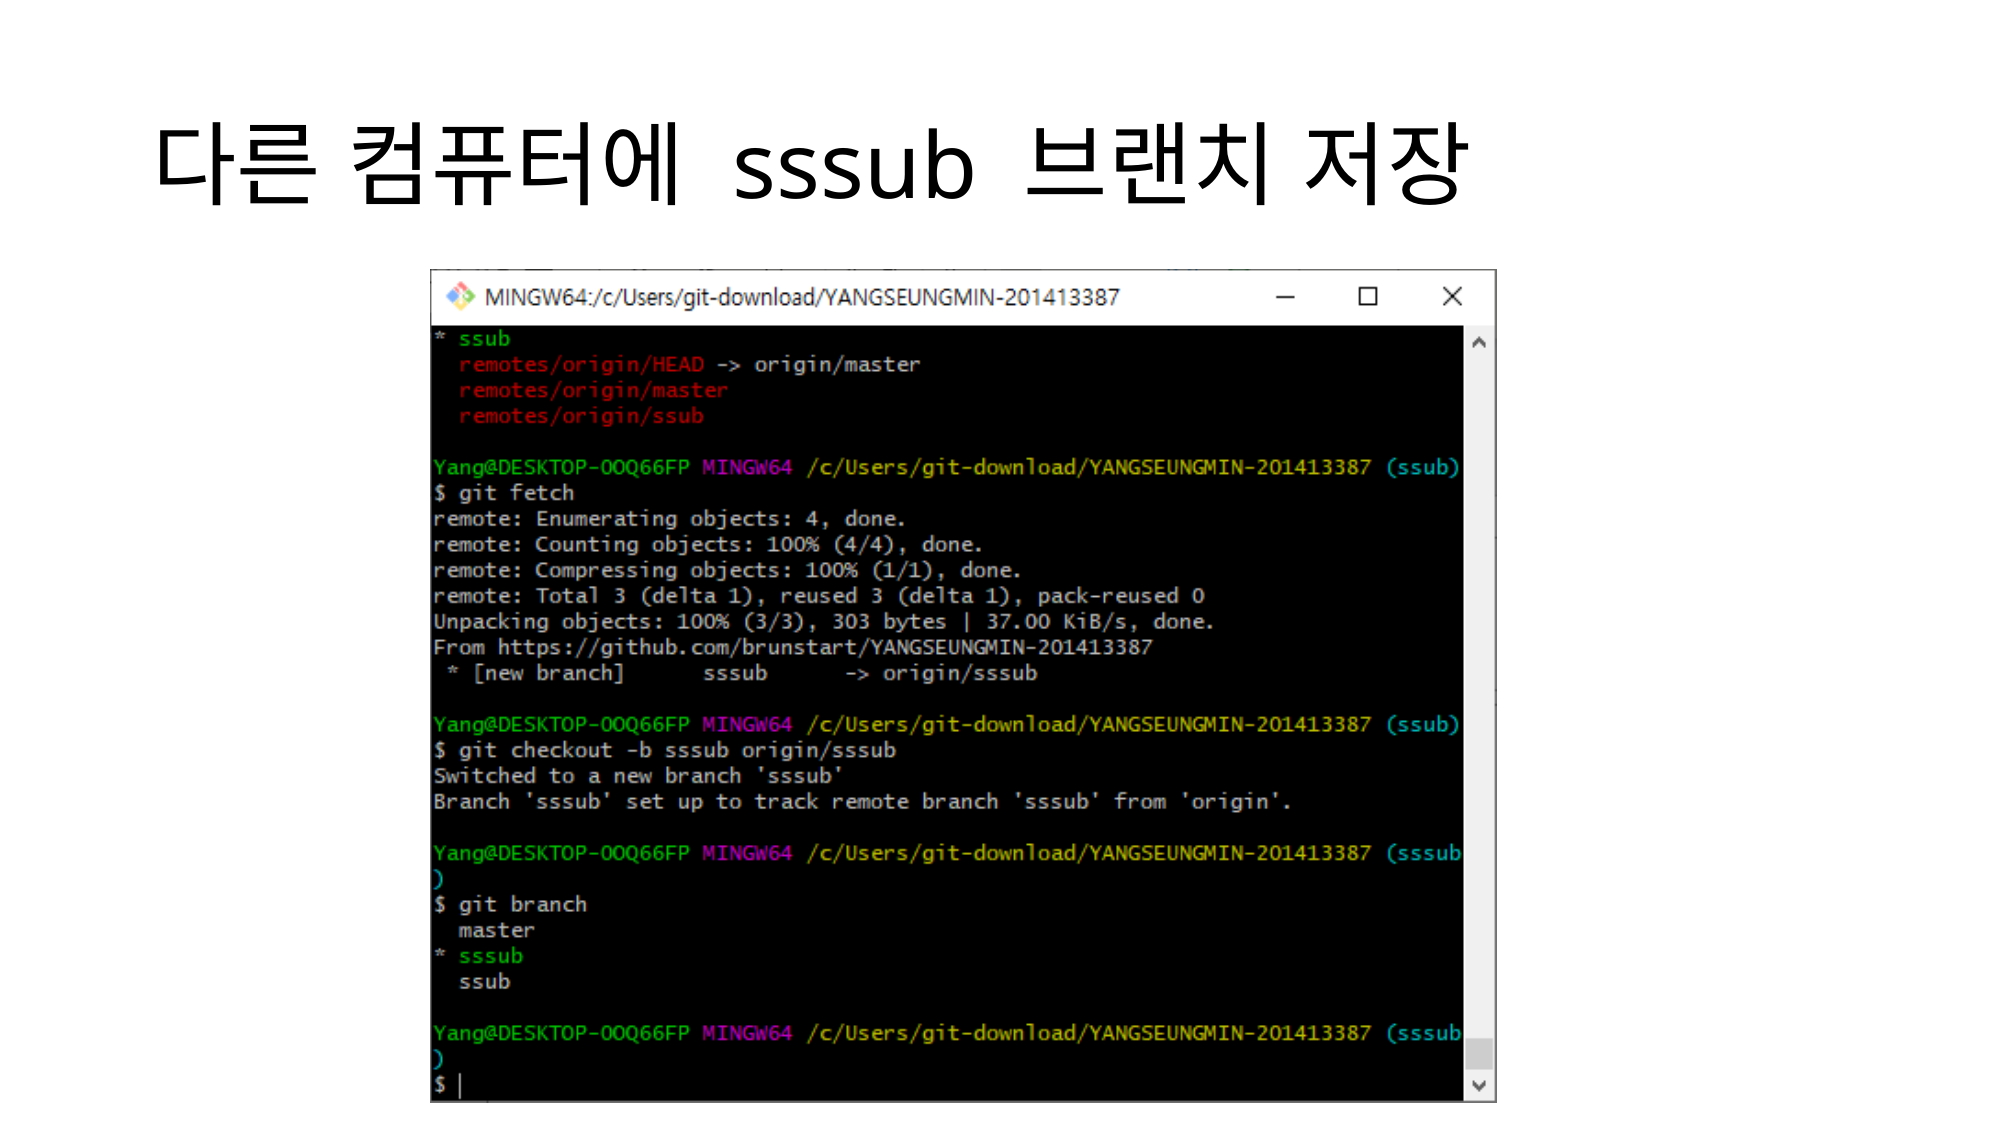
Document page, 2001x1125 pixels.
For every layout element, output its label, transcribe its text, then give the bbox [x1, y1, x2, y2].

picture [430, 269, 1497, 1103]
title 다른 컴퓨터에 sssub 브랜치 저장 [137, 59, 1863, 278]
